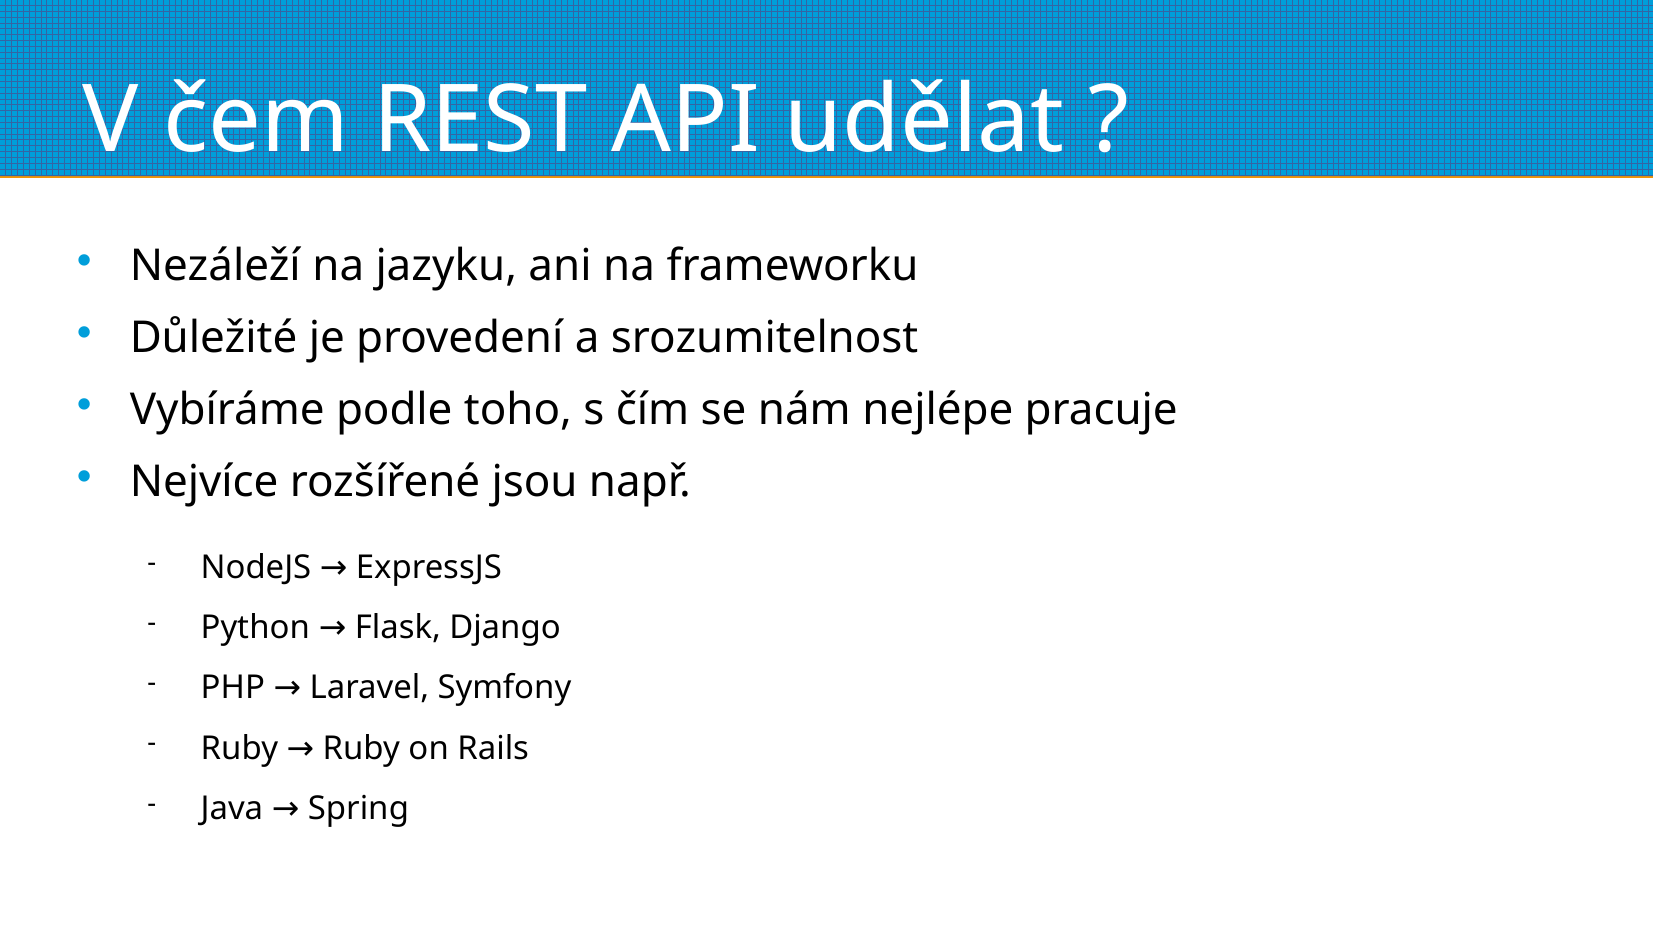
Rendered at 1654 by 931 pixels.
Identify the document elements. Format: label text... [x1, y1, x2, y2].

list Nezáleží na jazyku, ani na frameworku Důležité je provedení a srozumitelnost Vybíráme podle toho, s čím se nám nejlépe pracuje Nejvíce rozšířené jsou např. NodeJS → ExpressJS Python → Flask, Django PHP → Laravel, Symfony Ruby → Ruby on Rails Java → Spring [59, 236, 1539, 827]
picture [0, 176, 1654, 931]
title V čem REST API udělat ? [82, 14, 1571, 170]
